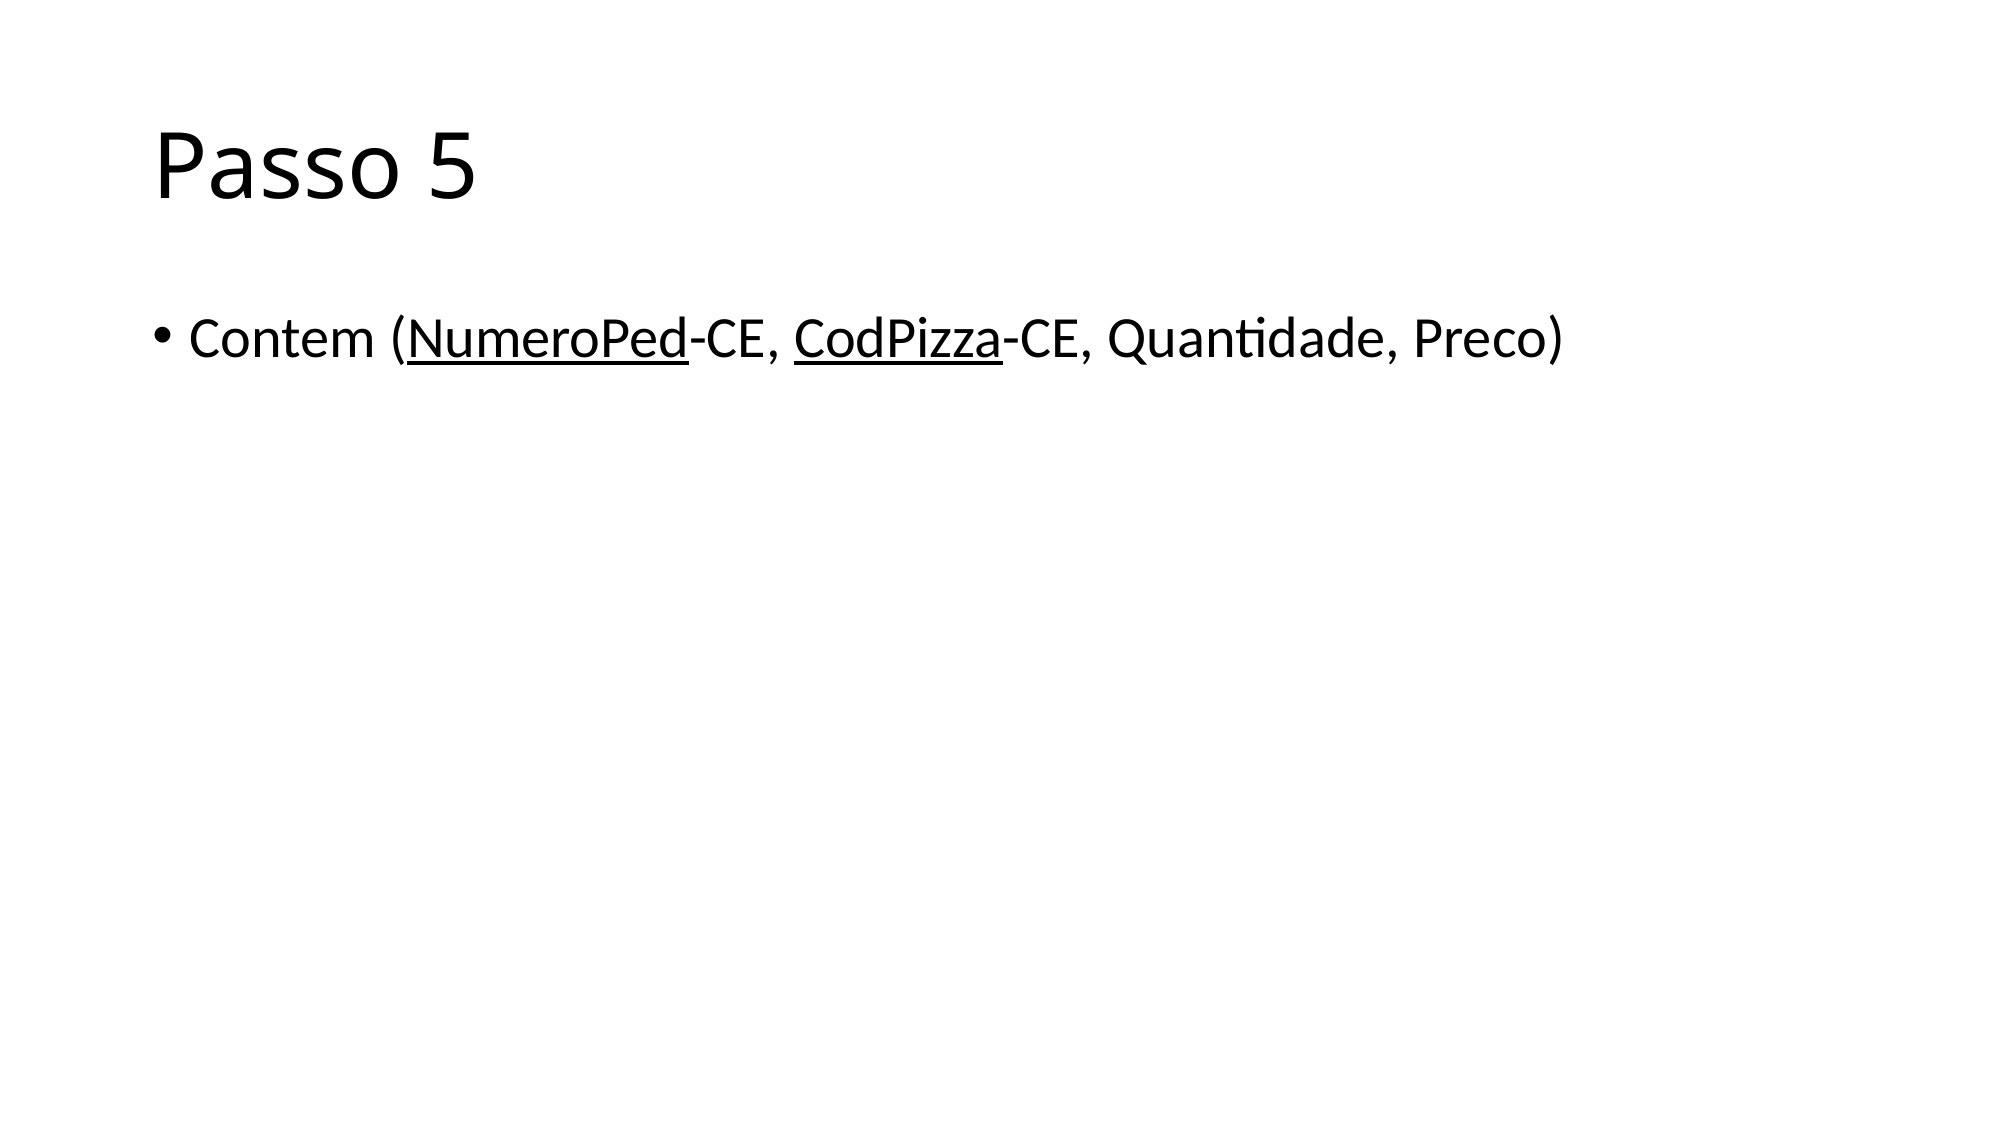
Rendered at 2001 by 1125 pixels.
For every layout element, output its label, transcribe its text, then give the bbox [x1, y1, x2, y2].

list Contem (NumeroPed-CE, CodPizza-CE, Quantidade, Preco) [137, 299, 1863, 1014]
title Passo 5 [137, 59, 1863, 278]
